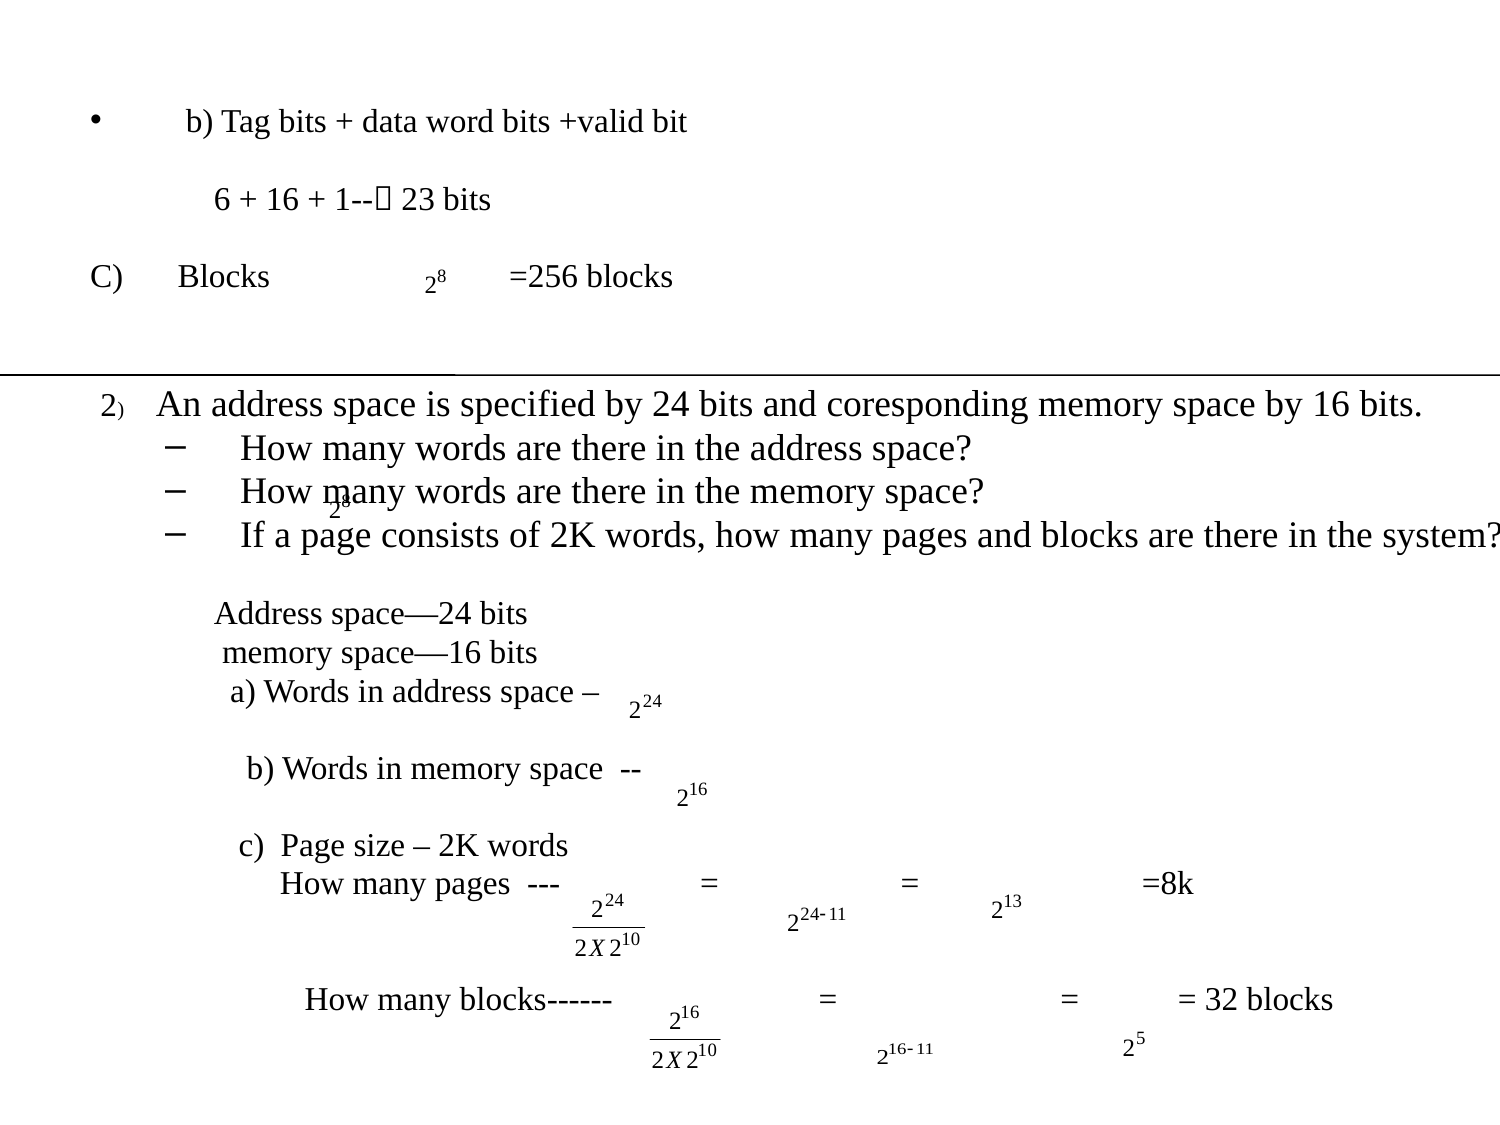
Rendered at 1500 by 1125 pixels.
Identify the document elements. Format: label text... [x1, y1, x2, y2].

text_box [872, 1037, 938, 1068]
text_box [420, 262, 451, 299]
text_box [1118, 1024, 1151, 1061]
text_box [987, 887, 1026, 924]
list b) Tag bits + data word bits +valid bit 6 + 16 + 1-- 23 bits Blocks =256 blocks 2) An address space is specified by 24 bits and coresponding memory space by 16 bits. How many words are there in the address space? How many words are there in the memory space? If a page consists of 2K words, how many pages and blocks are there in the system? Address space—24 bits memory space—16 bits a) Words in address space – b) Words in memory space -- c) Page size – 2K words How many pages --- = = =8k How many blocks------ = = = 32 blocks [75, 376, 1500, 1125]
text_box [568, 887, 651, 963]
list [324, 487, 355, 524]
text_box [783, 899, 851, 936]
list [624, 687, 667, 724]
list b) Tag bits + data word bits +valid bit 6 + 16 + 1-- 23 bits Blocks =256 blocks 2) An address space is specified by 24 bits and coresponding memory space by 16 bits. How many words are there in the address space? How many words are there in the memory space? If a page consists of 2K words, how many pages and blocks are there in the system? Address space—24 bits memory space—16 bits a) Words in address space – b) Words in memory space -- c) Page size – 2K words How many pages --- = = =8k How many blocks------ = = = 32 blocks [75, 99, 1500, 375]
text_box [672, 774, 713, 811]
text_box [645, 999, 726, 1074]
